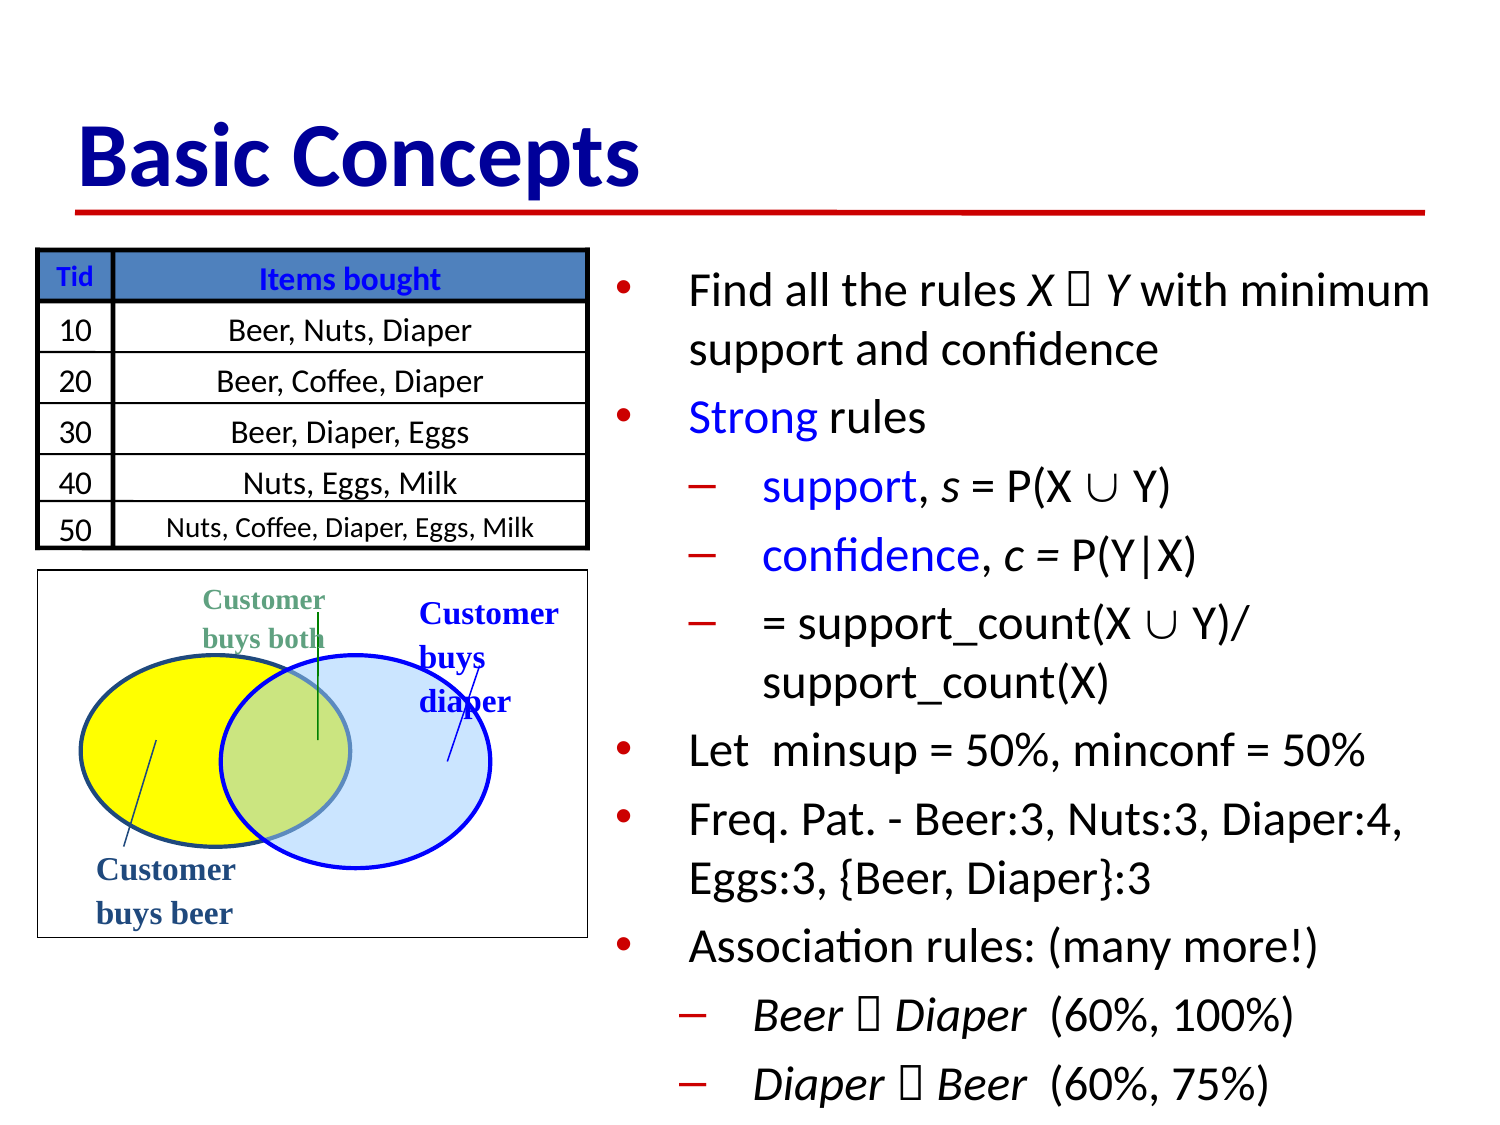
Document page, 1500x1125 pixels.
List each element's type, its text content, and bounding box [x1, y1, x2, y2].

title Basic Concepts [62, 87, 1375, 213]
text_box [37, 569, 588, 940]
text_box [37, 249, 588, 549]
list Find all the rules X  Y with minimum support and confidence Strong rules support, s = P(X  Y) confidence, c = P(Y|X) = support_count(X  Y)/ support_count(X) Let minsup = 50%, minconf = 50% Freq. Pat. - Beer:3, Nuts:3, Diaper:4, Eggs:3, {Beer, Diaper}:3 Association rules: (many more!) Beer  Diaper (60%, 100%) Diaper  Beer (60%, 75%) [600, 249, 1475, 1125]
text_box [612, 875, 1488, 1075]
